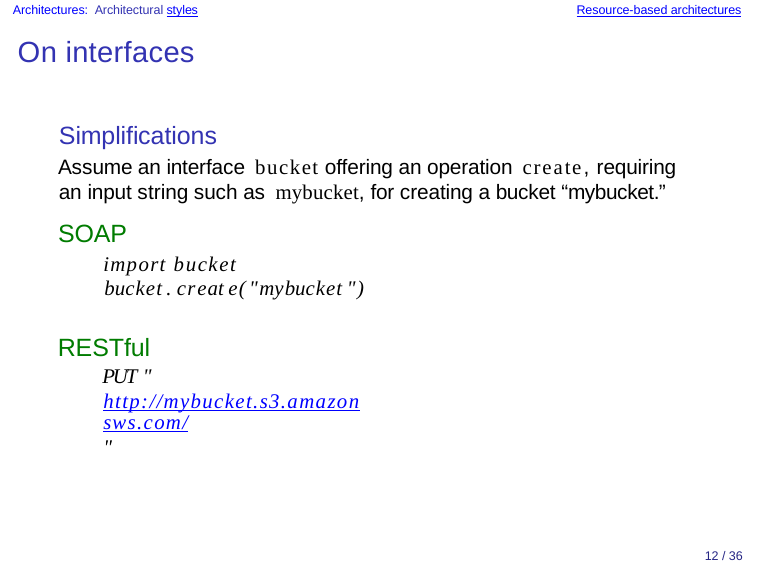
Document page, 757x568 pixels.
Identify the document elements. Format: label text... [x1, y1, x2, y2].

text_box Resource-based architectures [574, 0, 745, 18]
text_box Architectures: Architectural styles [10, 0, 203, 18]
text_box 12 / 36 [702, 546, 745, 563]
text_box On interfaces Simplifications Assume an interface bucket offering an operation create, requiring an input string such as mybucket, for creating a bucket “mybucket.” SOAP import bucket bucket.create("mybucket") RESTful PUT "http://mybucket.s3.amazonsws.com/" [15, 31, 684, 438]
